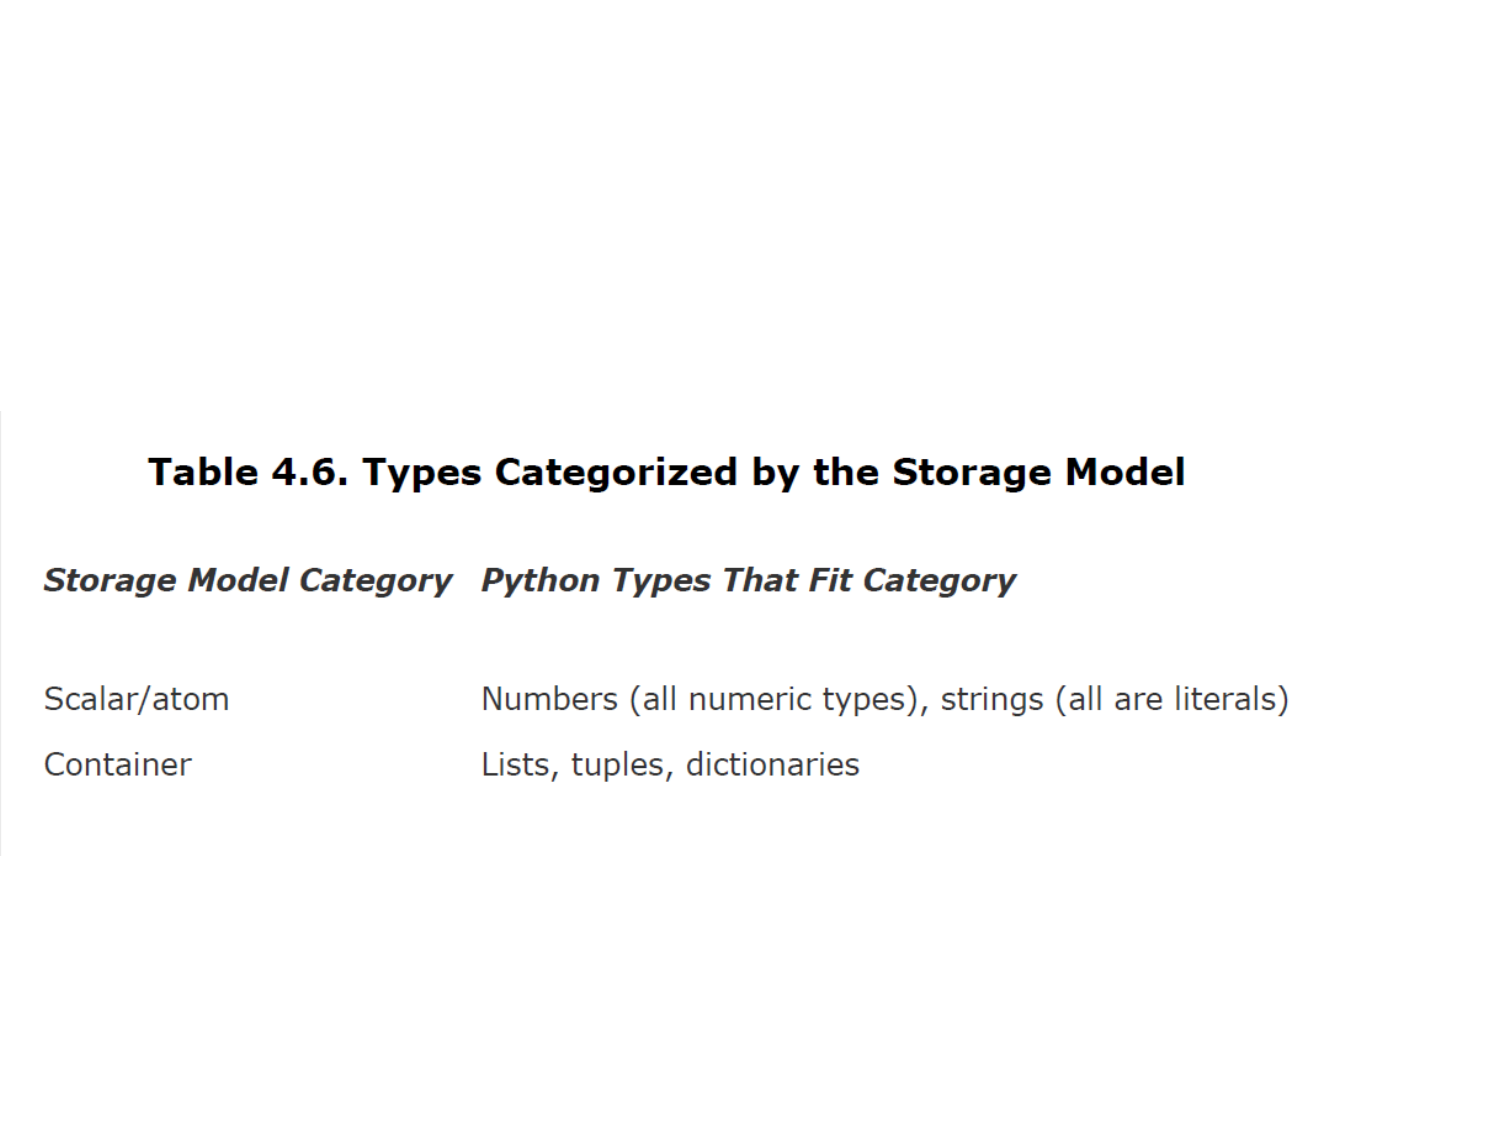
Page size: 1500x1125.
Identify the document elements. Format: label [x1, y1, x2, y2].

list [0, 411, 1351, 856]
